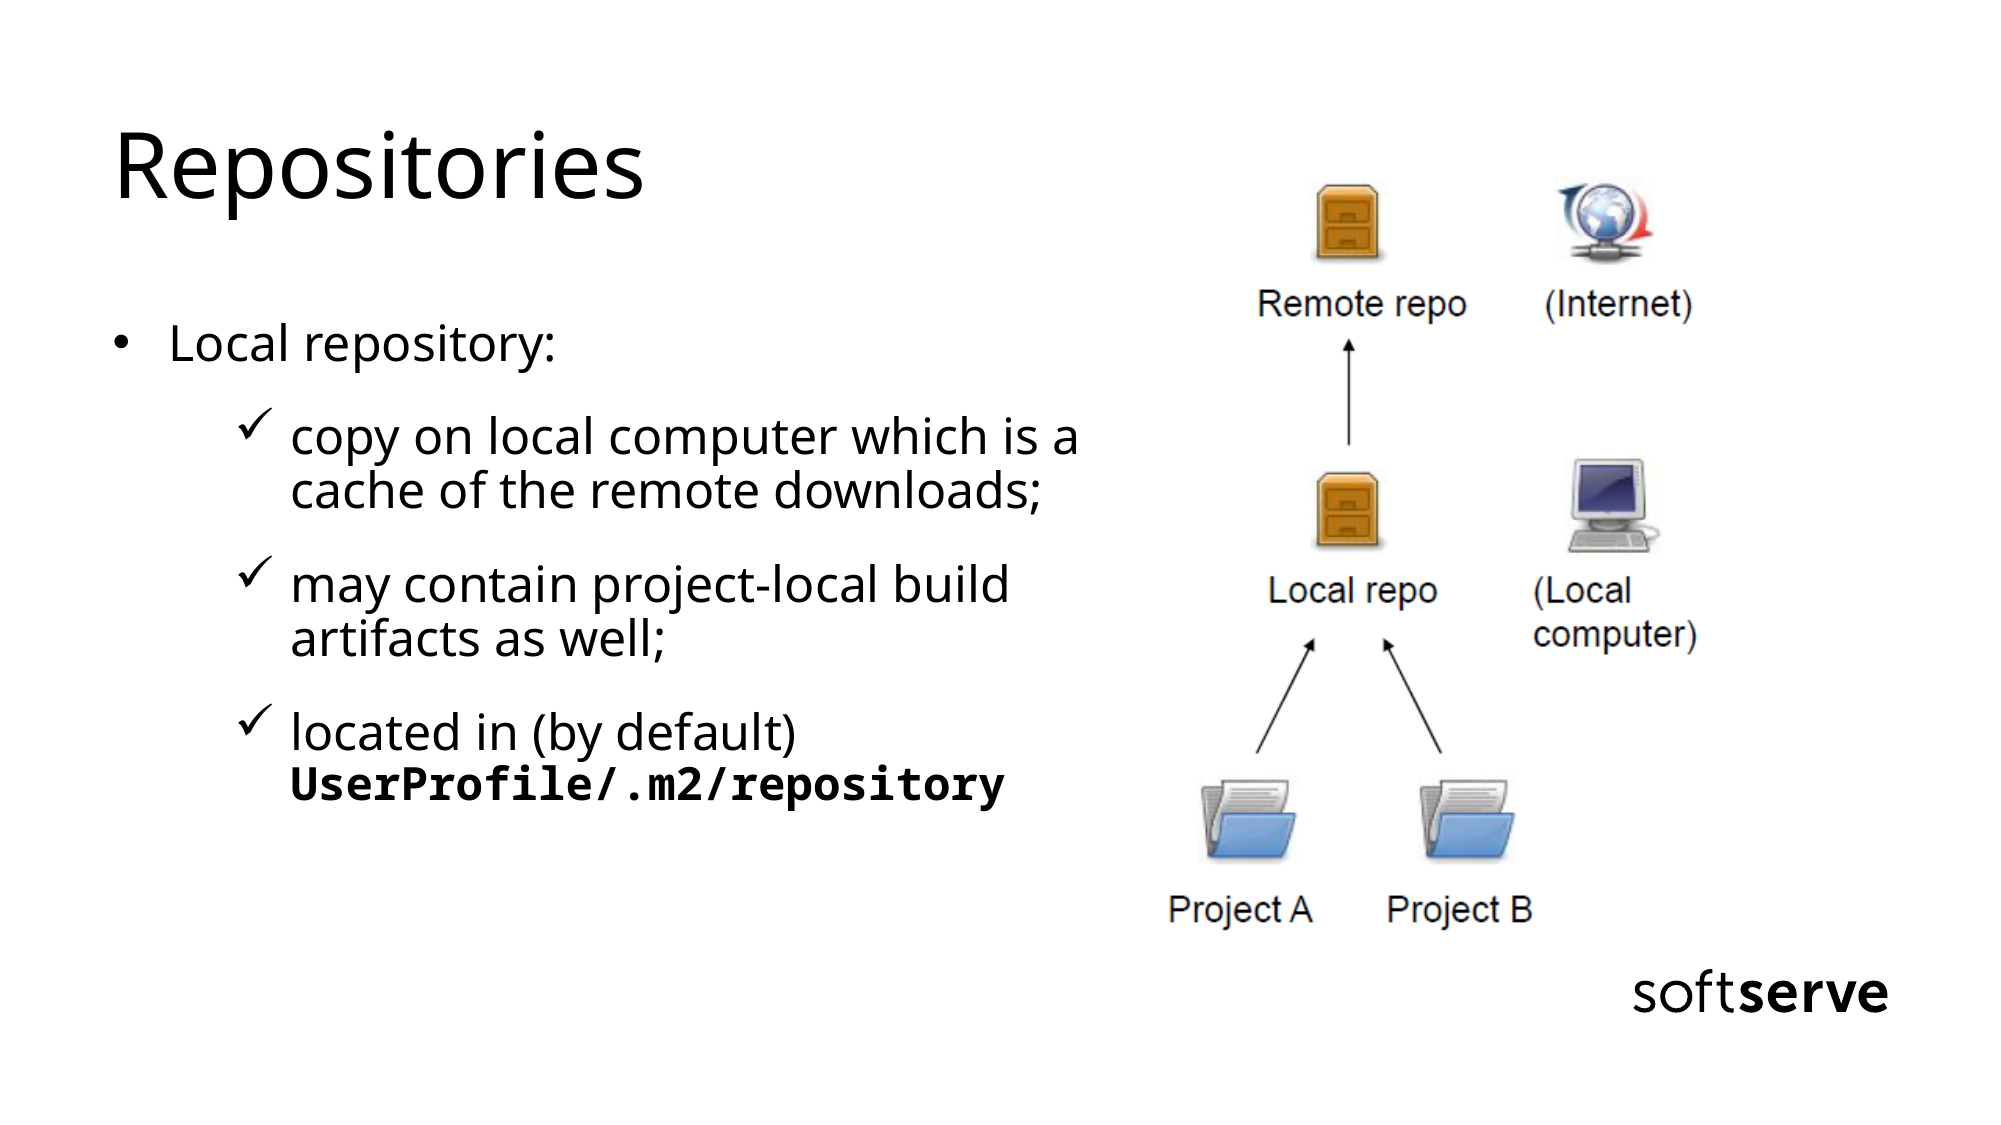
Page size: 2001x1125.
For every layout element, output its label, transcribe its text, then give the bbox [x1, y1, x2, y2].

list Local repository: copy on local computer which is a cache of the remote downloads; may contain project-local build artifacts as well; located in (by default) UserProfile/.m2/repository [112, 303, 1134, 946]
picture [1134, 149, 1724, 946]
title Repositories [112, 112, 1888, 225]
